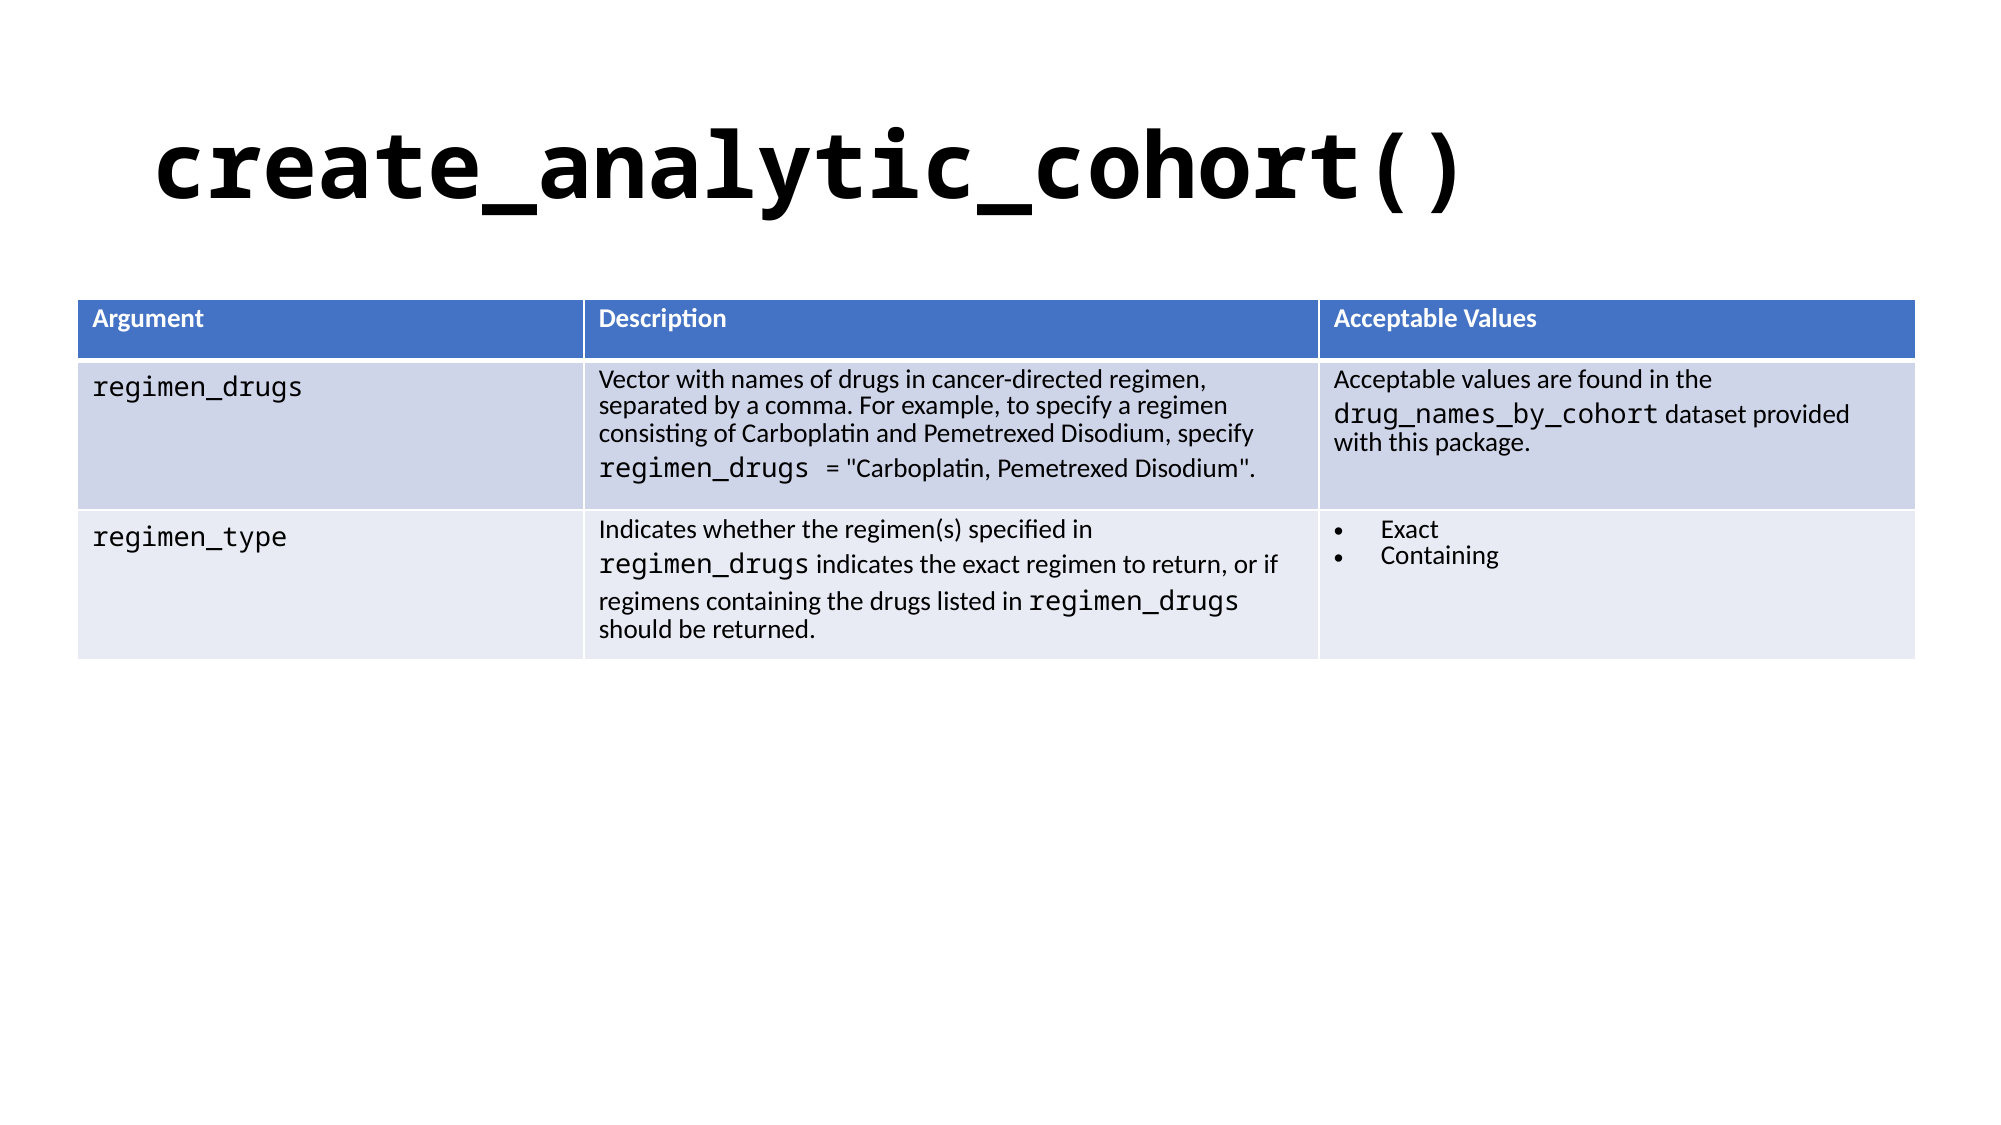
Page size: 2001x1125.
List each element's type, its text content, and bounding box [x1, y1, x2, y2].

table_header Acceptable Values [1320, 300, 1915, 358]
table_header Description [585, 300, 1318, 358]
table_cell regimen_type [78, 511, 583, 659]
table_cell Indicates whether the regimen(s) specified in regimen_drugs indicates the exact regimen to return, or if regimens containing the drugs listed in regimen_drugs should be returned. [585, 511, 1318, 659]
table_cell Vector with names of drugs in cancer-directed regimen, separated by a comma. For example, to specify a regimen consisting of Carboplatin and Pemetrexed Disodium, specify regimen_drugs = "Carboplatin, Pemetrexed Disodium". [585, 363, 1318, 509]
table_cell Exact Containing [1320, 511, 1915, 659]
title create_analytic_cohort() [137, 59, 1863, 278]
table_cell Acceptable values are found in the drug_names_by_cohort dataset provided with this package. [1320, 363, 1915, 509]
table_cell regimen_drugs [78, 363, 583, 509]
table_header Argument [78, 300, 583, 358]
